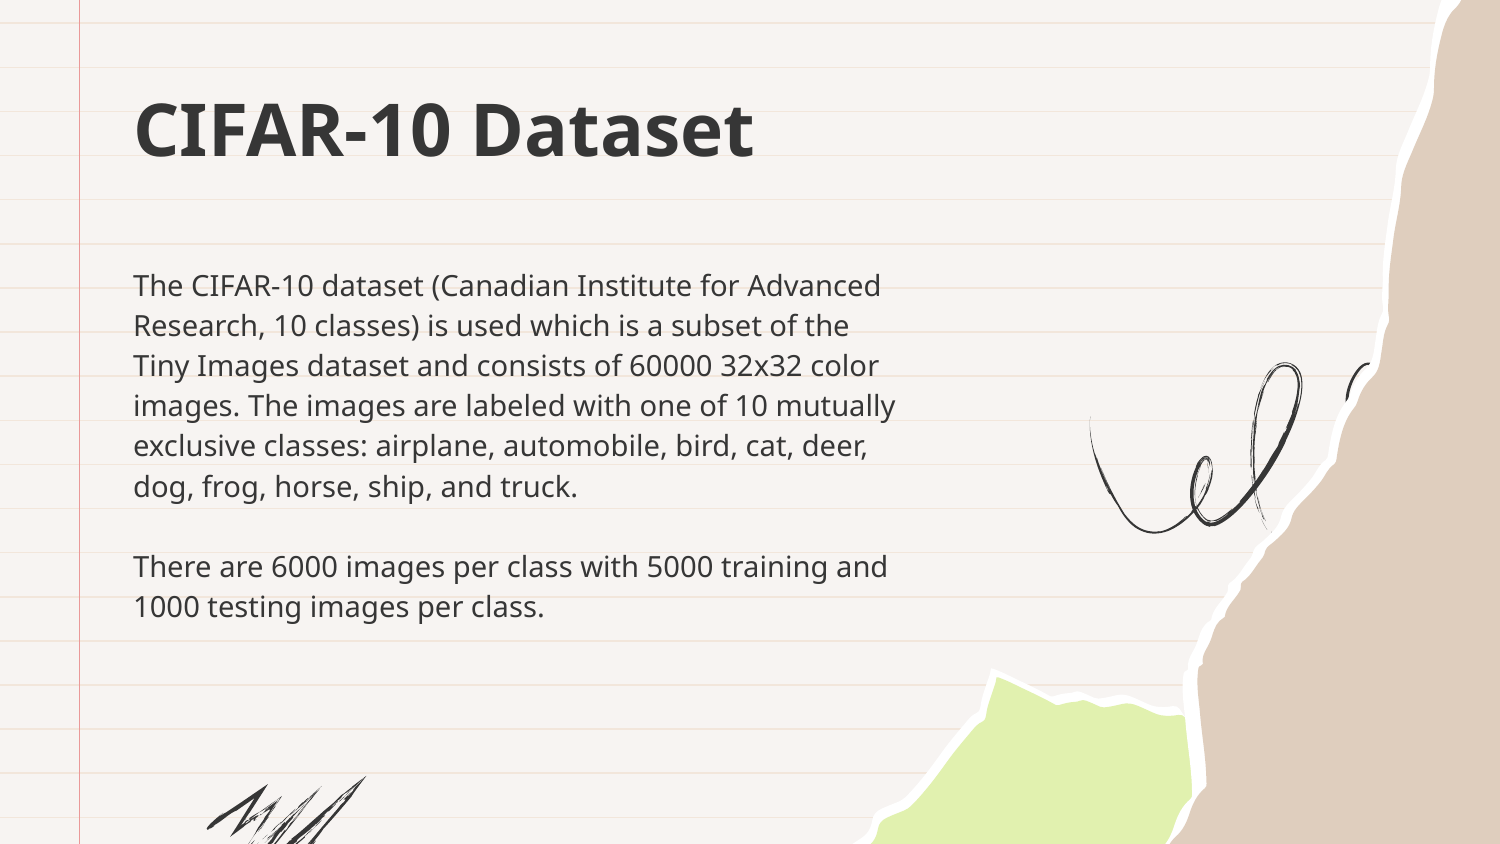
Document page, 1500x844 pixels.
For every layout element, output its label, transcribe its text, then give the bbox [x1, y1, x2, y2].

subtitle The CIFAR-10 dataset (Canadian Institute for Advanced Research, 10 classes) is used which is a subset of the Tiny Images dataset and consists of 60000 32x32 color images. The images are labeled with one of 10 mutually exclusive classes: airplane, automobile, bird, cat, deer, dog, frog, horse, ship, and truck. There are 6000 images per class with 5000 training and 1000 testing images per class. [118, 246, 923, 706]
title CIFAR-10 Dataset [118, 68, 1383, 163]
